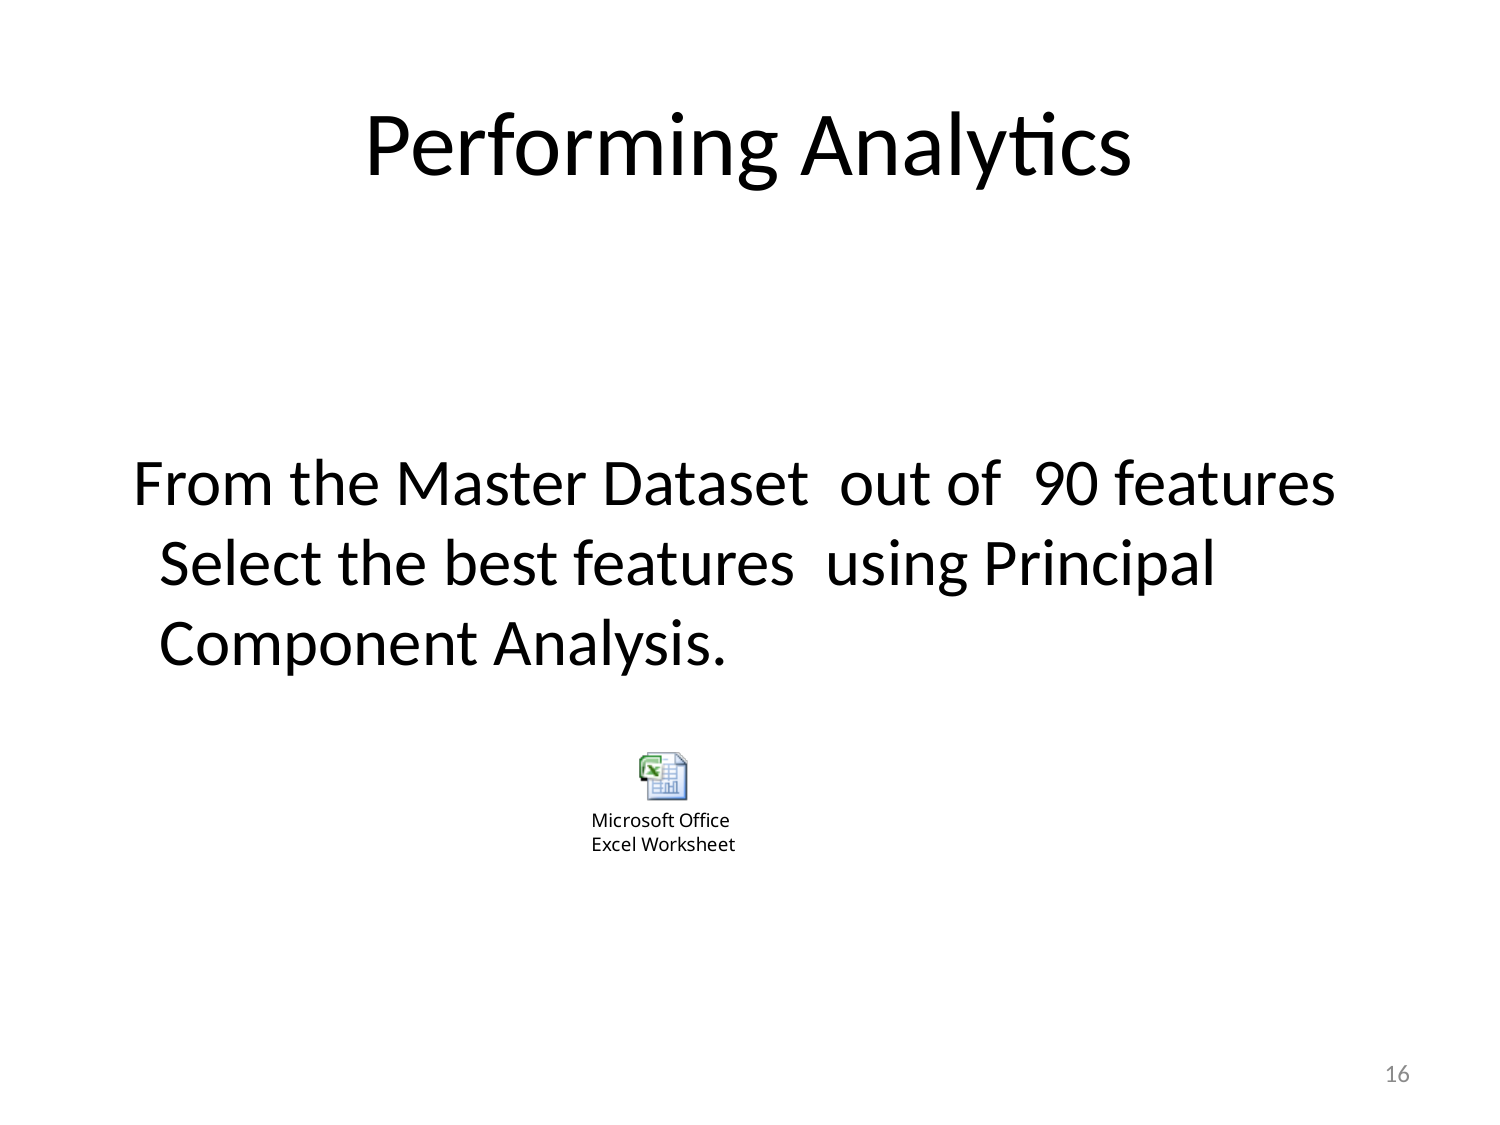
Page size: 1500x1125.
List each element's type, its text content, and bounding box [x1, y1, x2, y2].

slide_number 16 [1074, 1042, 1425, 1103]
list From the Master Dataset out of 90 features Select the best features using Principal Component Analysis. [88, 338, 1425, 1005]
title Performing Analytics [75, 45, 1425, 233]
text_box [587, 751, 739, 879]
